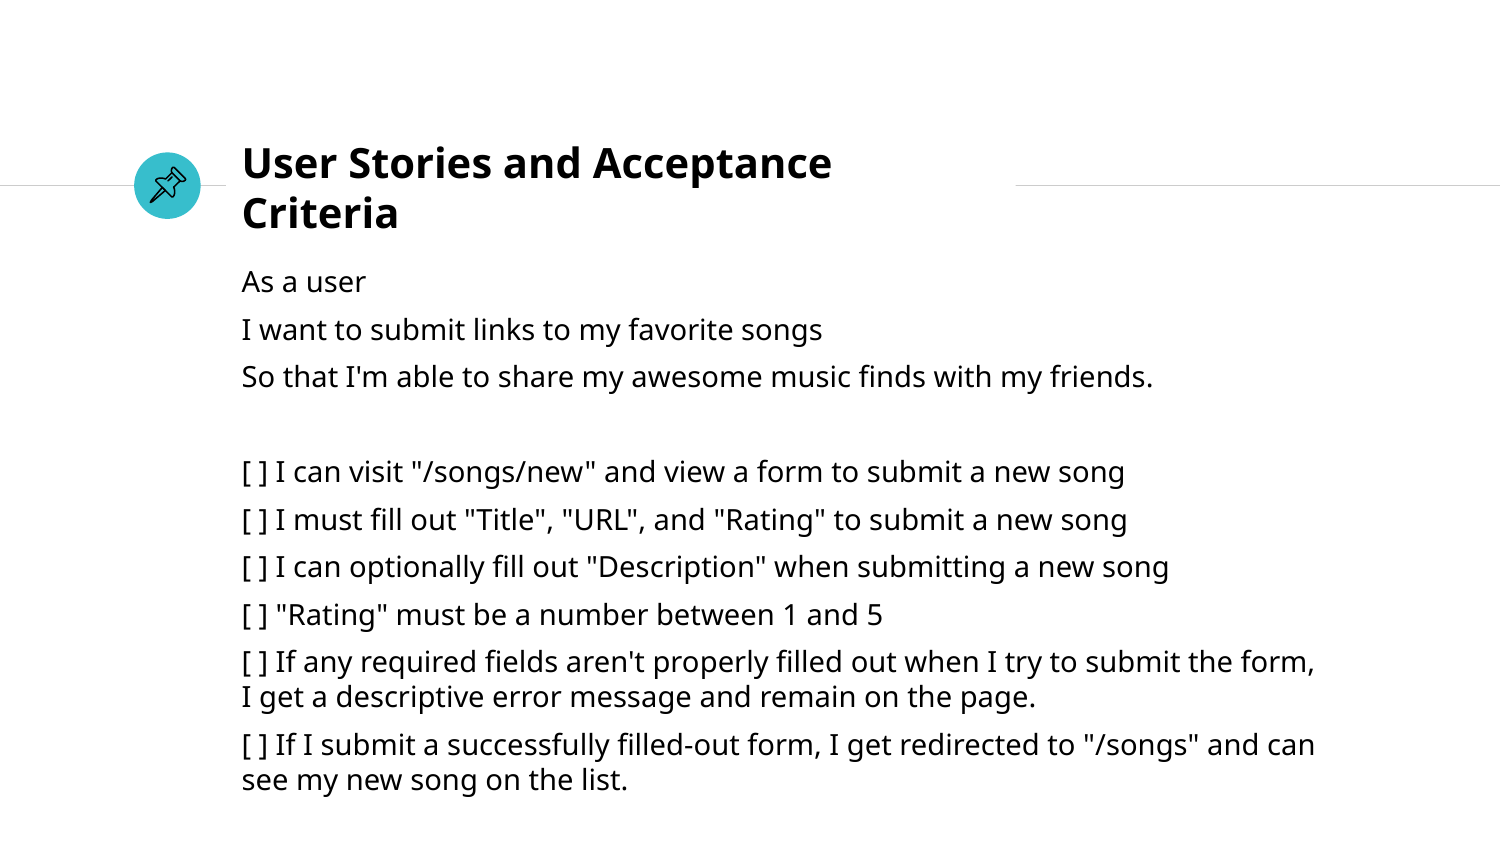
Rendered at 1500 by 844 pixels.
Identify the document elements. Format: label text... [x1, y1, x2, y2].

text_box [150, 166, 186, 203]
title User Stories and Acceptance Criteria [226, 151, 1016, 223]
list As a user I want to submit links to my favorite songs So that I'm able to share my awesome music finds with my friends. [ ] I can visit "/songs/new" and view a form to submit a new song [ ] I must fill out "Title", "URL", and "Rating" to submit a new song [ ] I can optionally fill out "Description" when submitting a new song [ ] "Rating" must be a number between 1 and 5 [ ] If any required fields aren't properly filled out when I try to submit the form, I get a descriptive error message and remain on the page. [ ] If I submit a successfully filled-out form, I get redirected to "/songs" and can see my new song on the list. [226, 248, 1344, 760]
